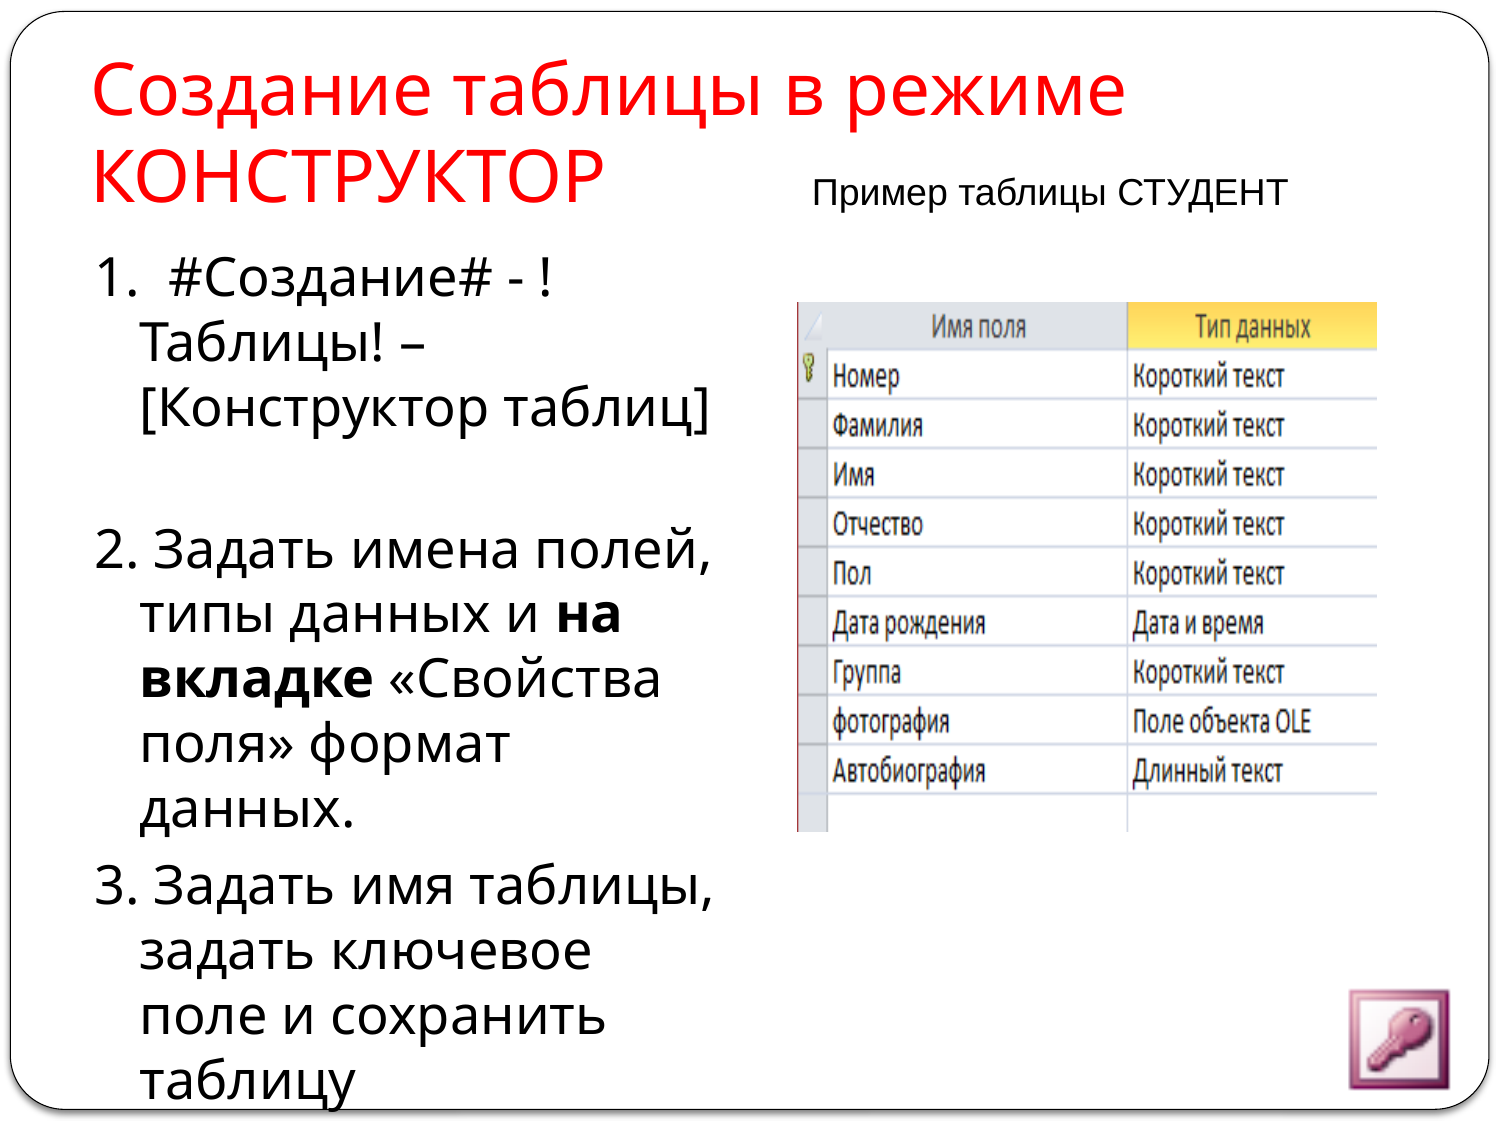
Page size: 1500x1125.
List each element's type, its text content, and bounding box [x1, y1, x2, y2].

text_box Пример таблицы СТУДЕНТ [797, 160, 1377, 221]
title Создание таблицы в режиме КОНСТРУКТОР [74, 19, 1313, 233]
picture [1347, 984, 1454, 1094]
list 1. #Создание# - !Таблицы! – [Конструктор таблиц] 2. Задать имена полей, типы данных и на вкладке «Свойства поля» формат данных. 3. Задать имя таблицы, задать ключевое поле и сохранить таблицу [79, 234, 742, 959]
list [796, 302, 1378, 832]
